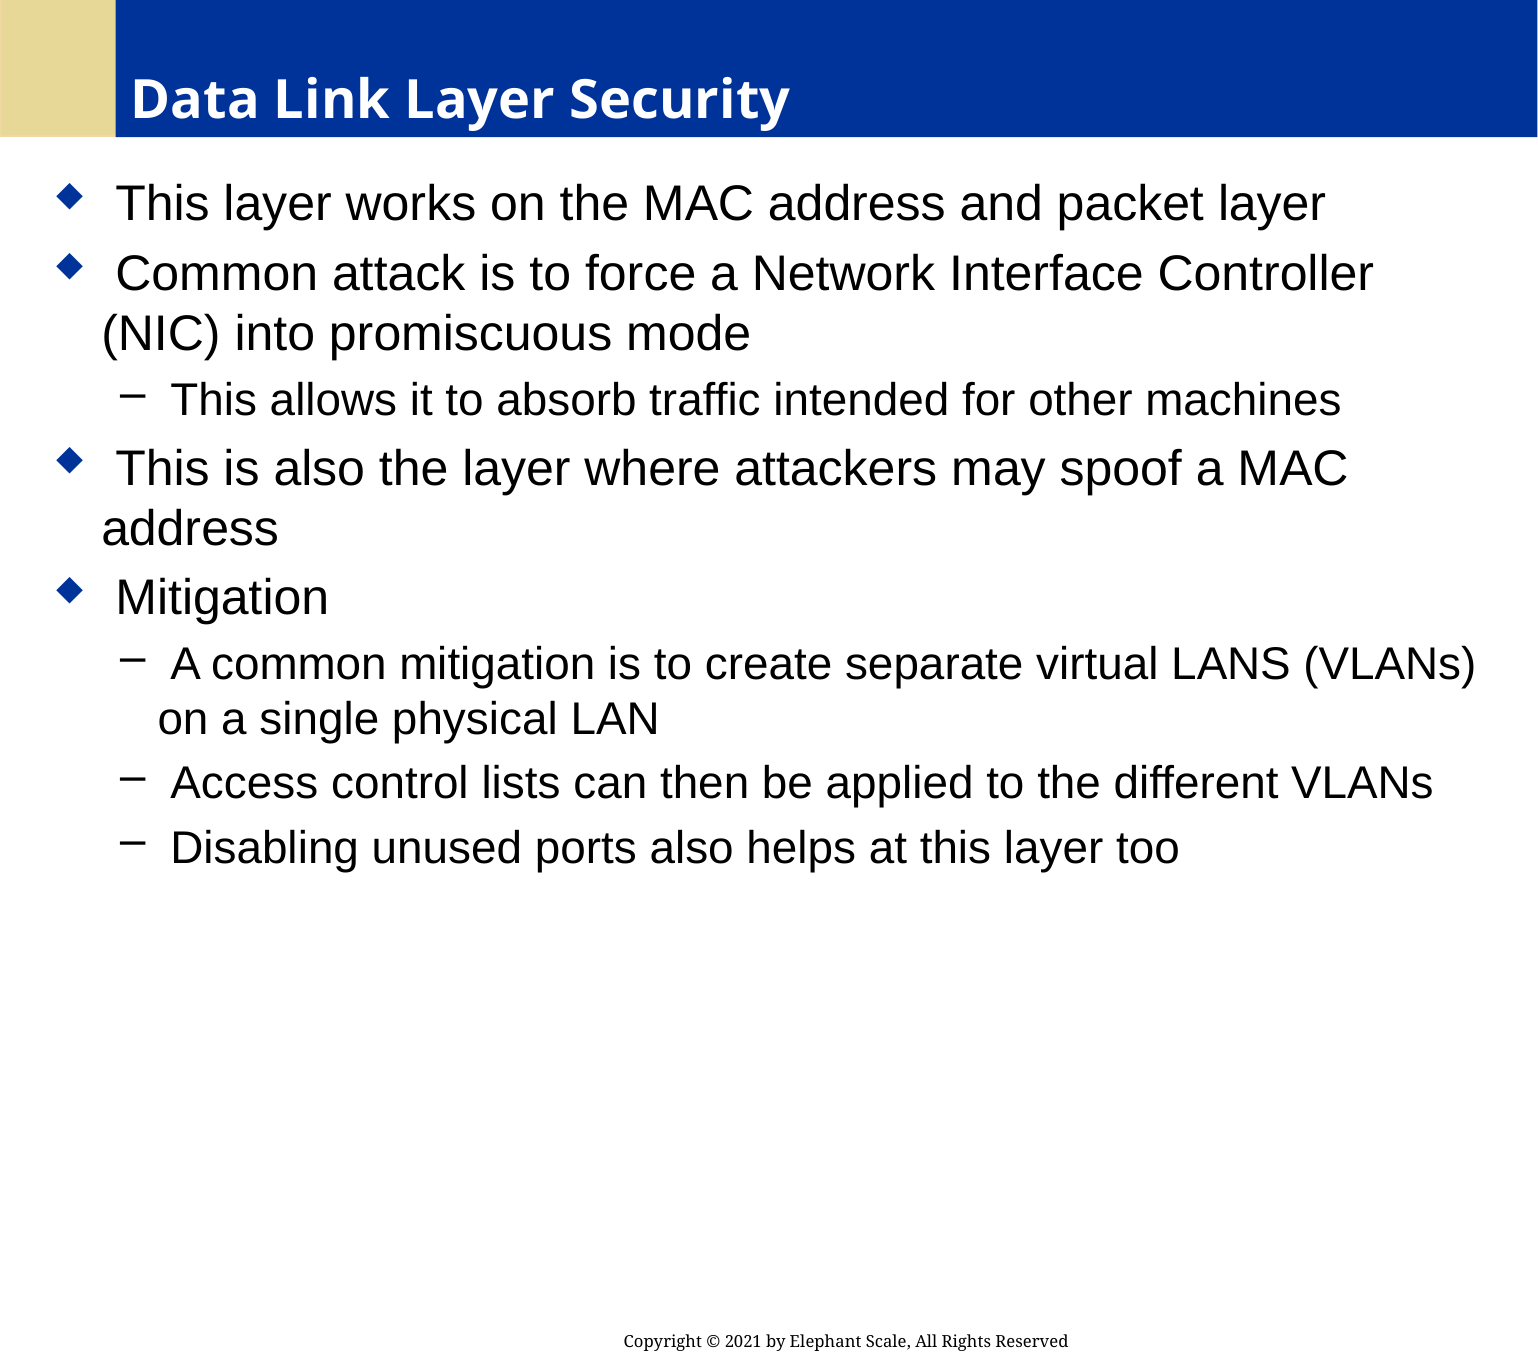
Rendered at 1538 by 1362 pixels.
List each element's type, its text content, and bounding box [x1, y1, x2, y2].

picture [0, 0, 115, 137]
text_box Copyright © 2021 by Elephant Scale, All Rights Reserved [608, 1322, 1085, 1358]
title Data Link Layer Security [115, 0, 1538, 138]
list This layer works on the MAC address and packet layer Common attack is to force a Network Interface Controller (NIC) into promiscuous mode This allows it to absorb traffic intended for other machines This is also the layer where attackers may spoof a MAC address Mitigation A common mitigation is to create separate virtual LANS (VLANs) on a single physical LAN Access control lists can then be applied to the different VLANs Disabling unused ports also helps at this layer too [38, 162, 1500, 1284]
